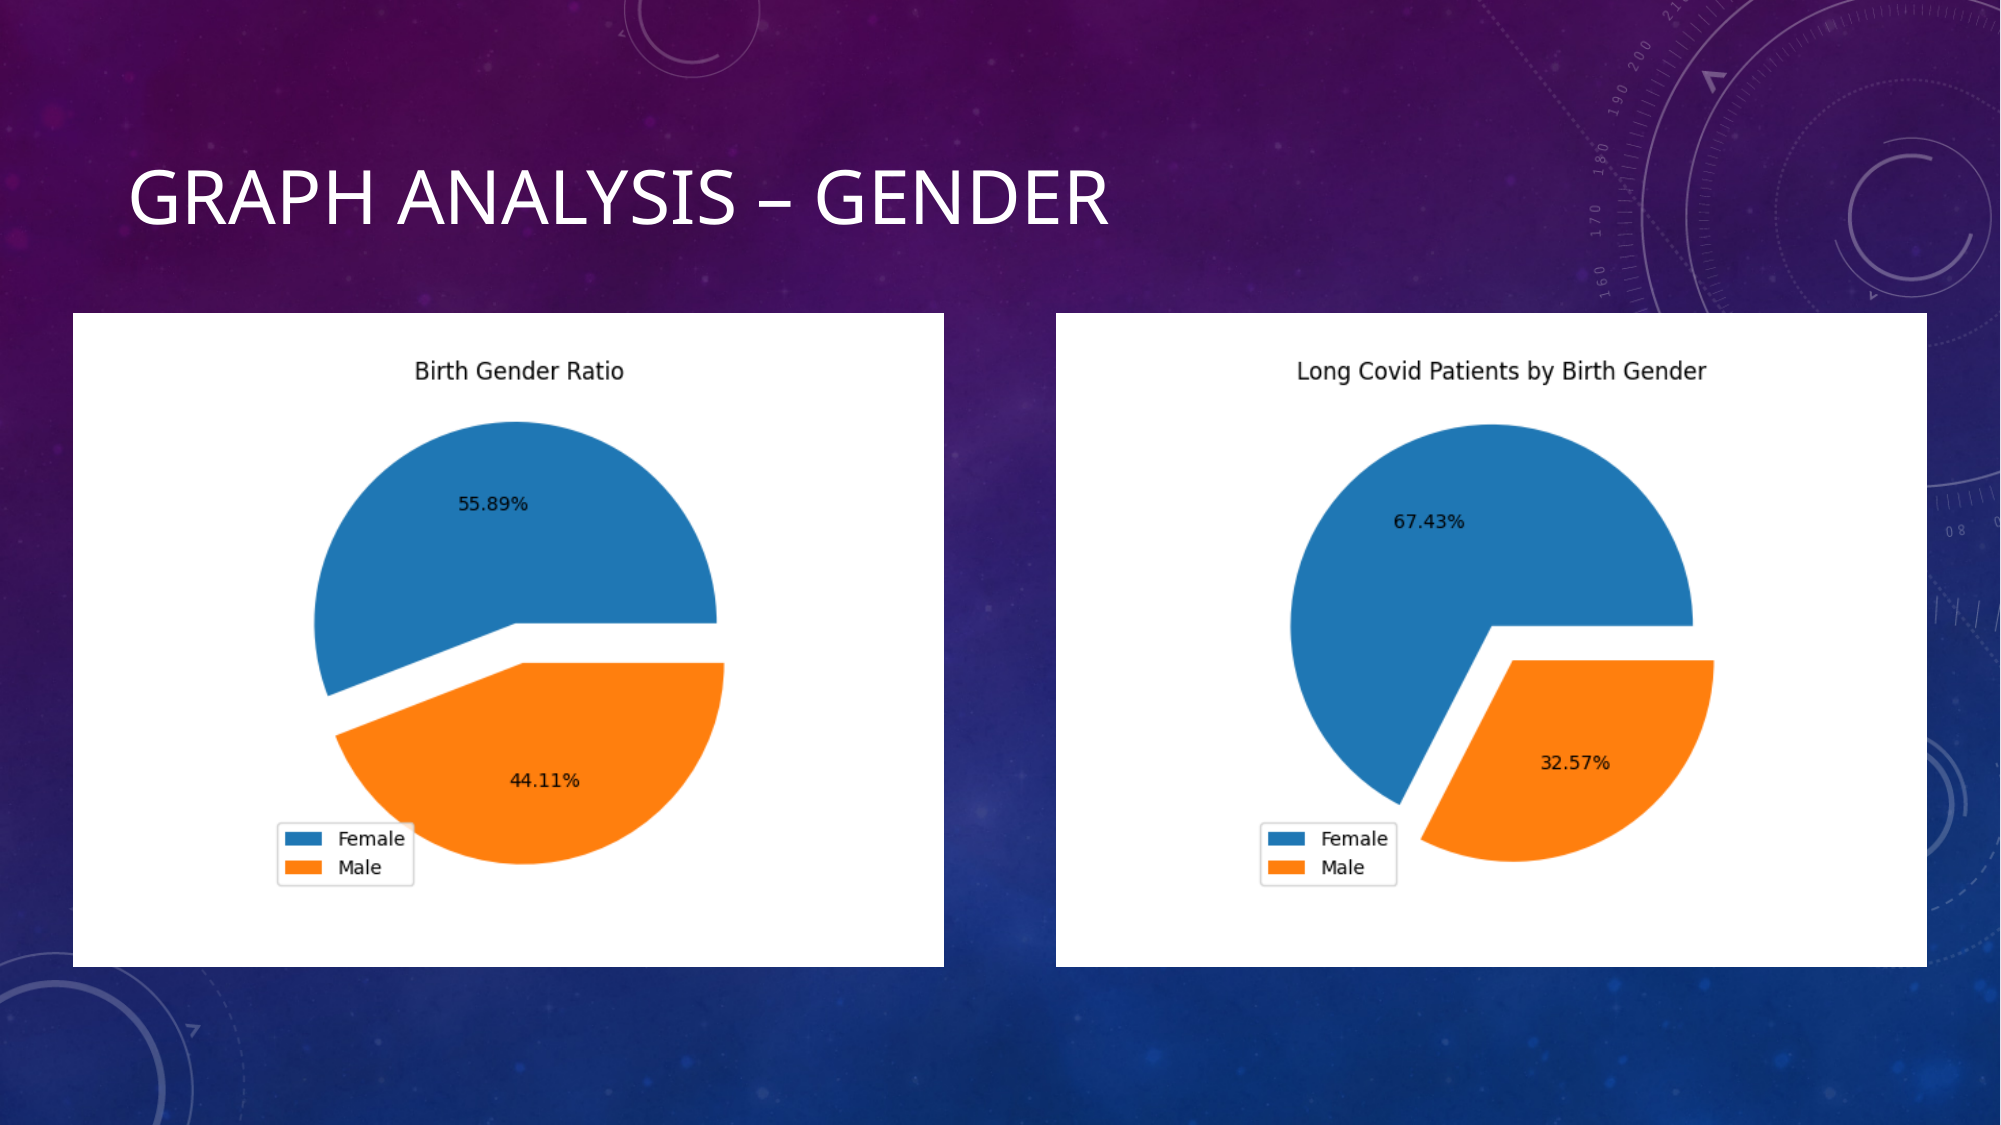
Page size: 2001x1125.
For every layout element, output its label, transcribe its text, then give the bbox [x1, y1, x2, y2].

title Graph analysis – Gender [112, 75, 1775, 314]
picture [0, 0, 2001, 1125]
